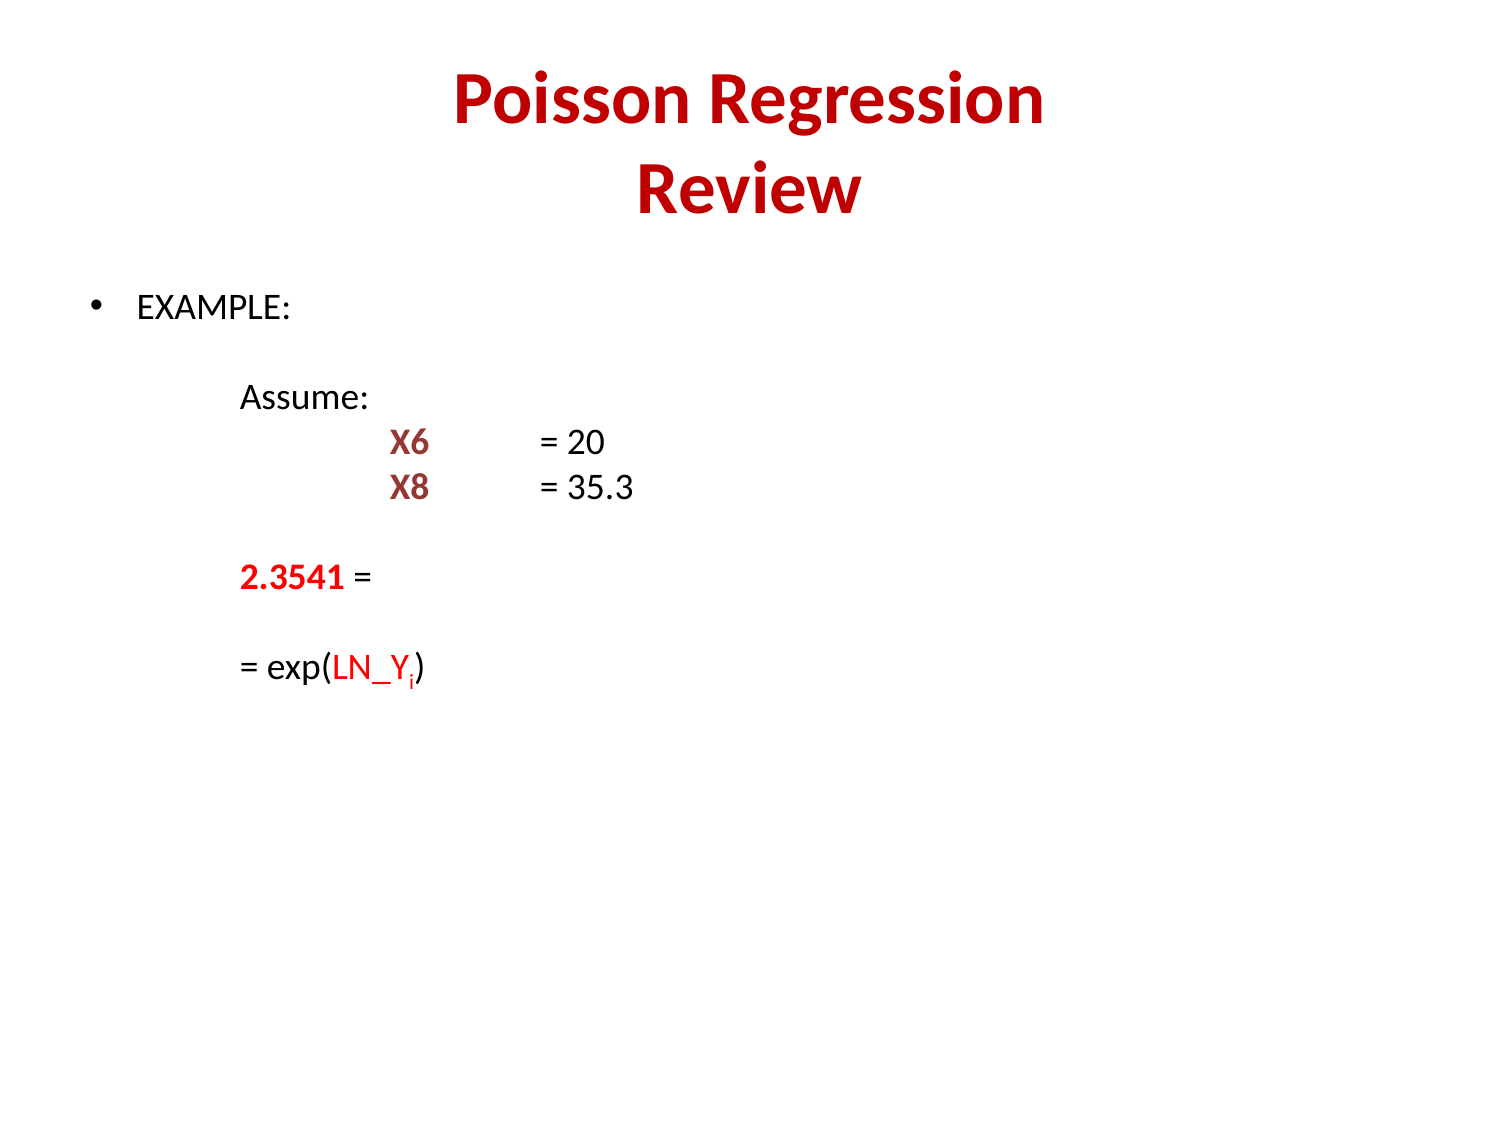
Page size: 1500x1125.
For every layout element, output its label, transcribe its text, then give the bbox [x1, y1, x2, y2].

title Poisson Regression Review [75, 45, 1425, 233]
